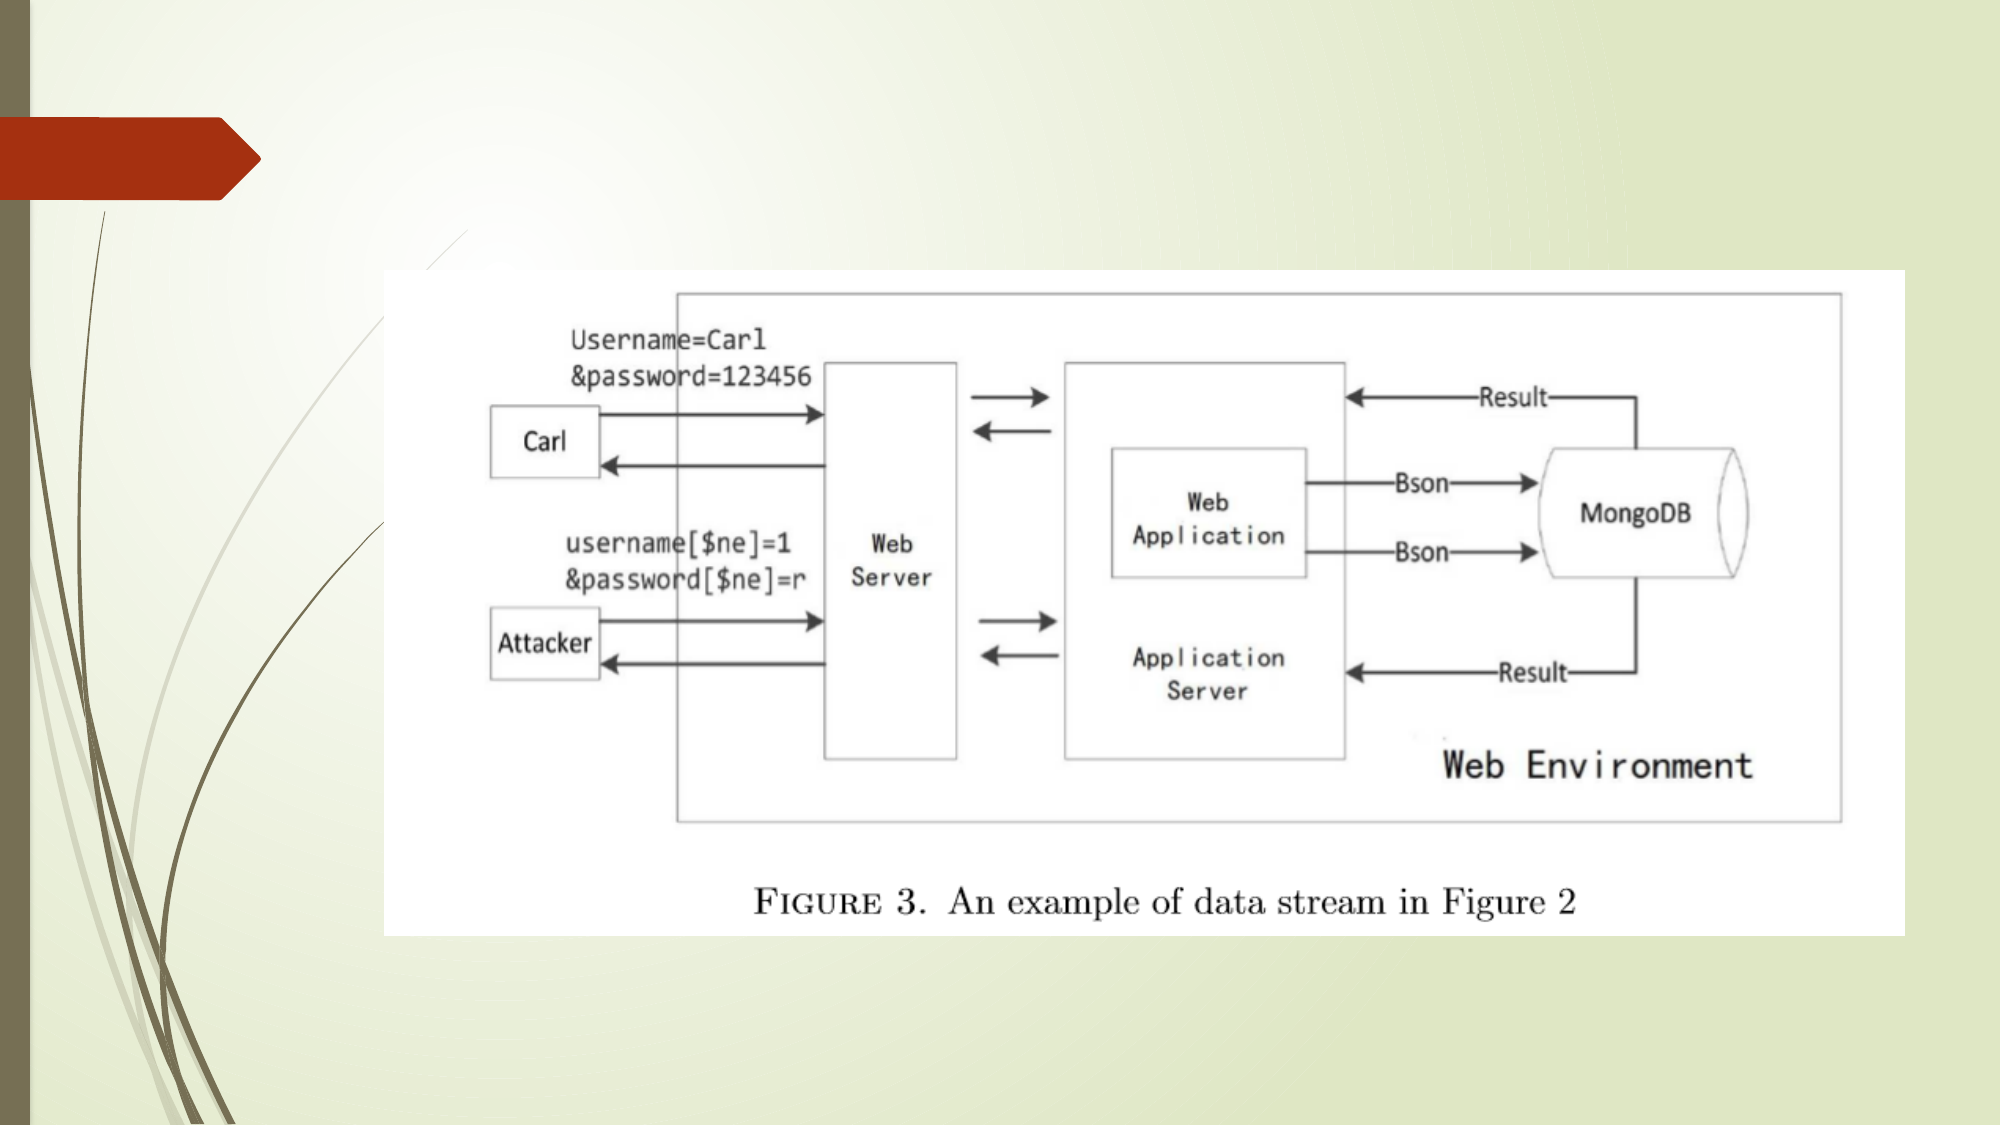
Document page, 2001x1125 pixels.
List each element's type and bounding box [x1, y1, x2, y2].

list [383, 270, 1906, 936]
